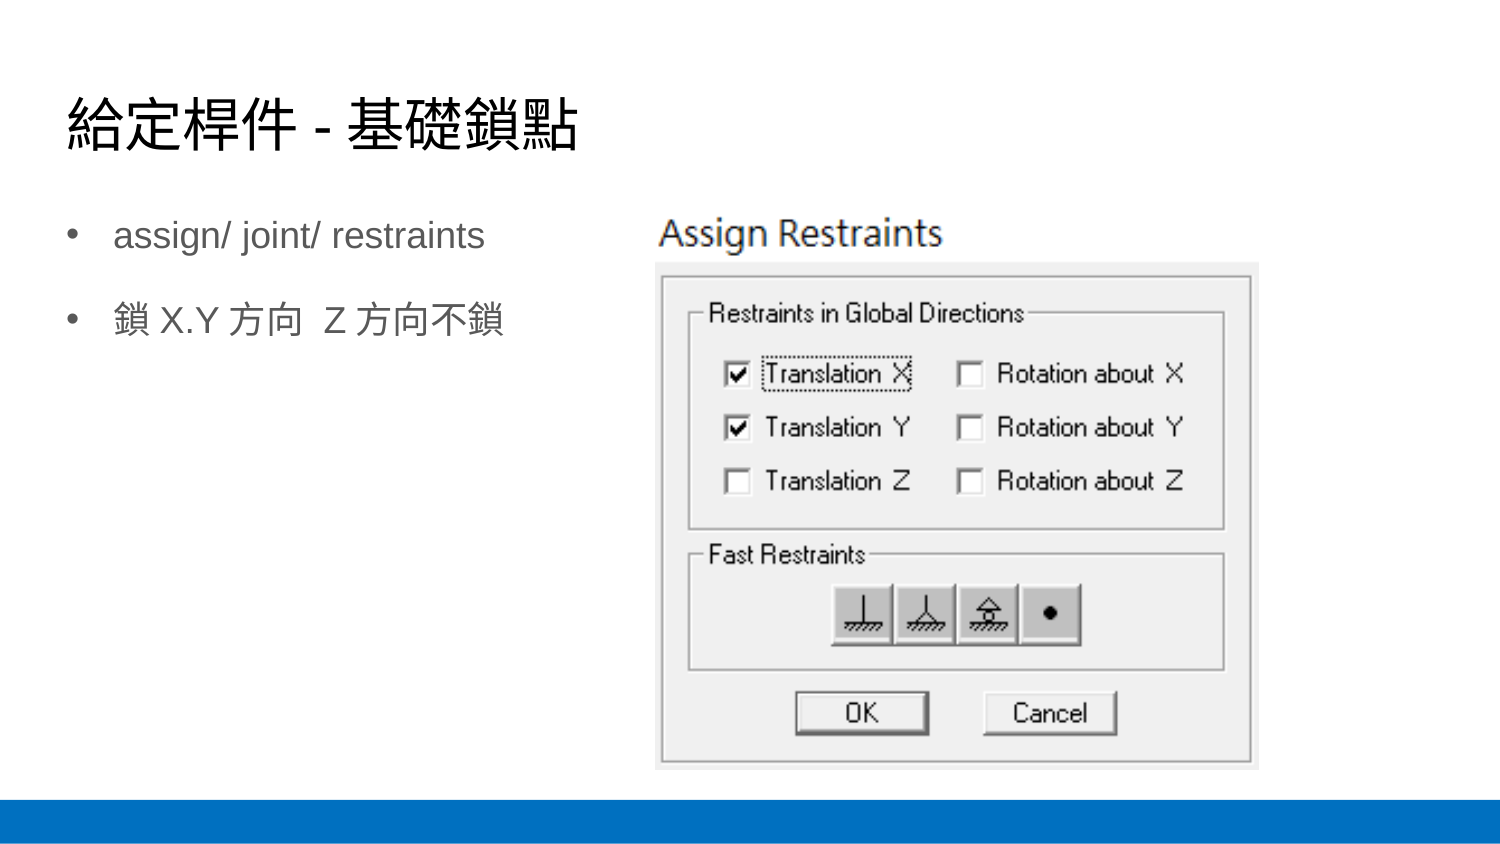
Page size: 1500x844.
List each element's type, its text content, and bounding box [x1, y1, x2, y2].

list assign/ joint/ restraints 鎖X.Y方向 Z方向不鎖 [51, 189, 1449, 750]
title 給定桿件-基礎鎖點 [51, 72, 1449, 167]
text_box [0, 798, 1500, 844]
picture [655, 208, 1259, 770]
